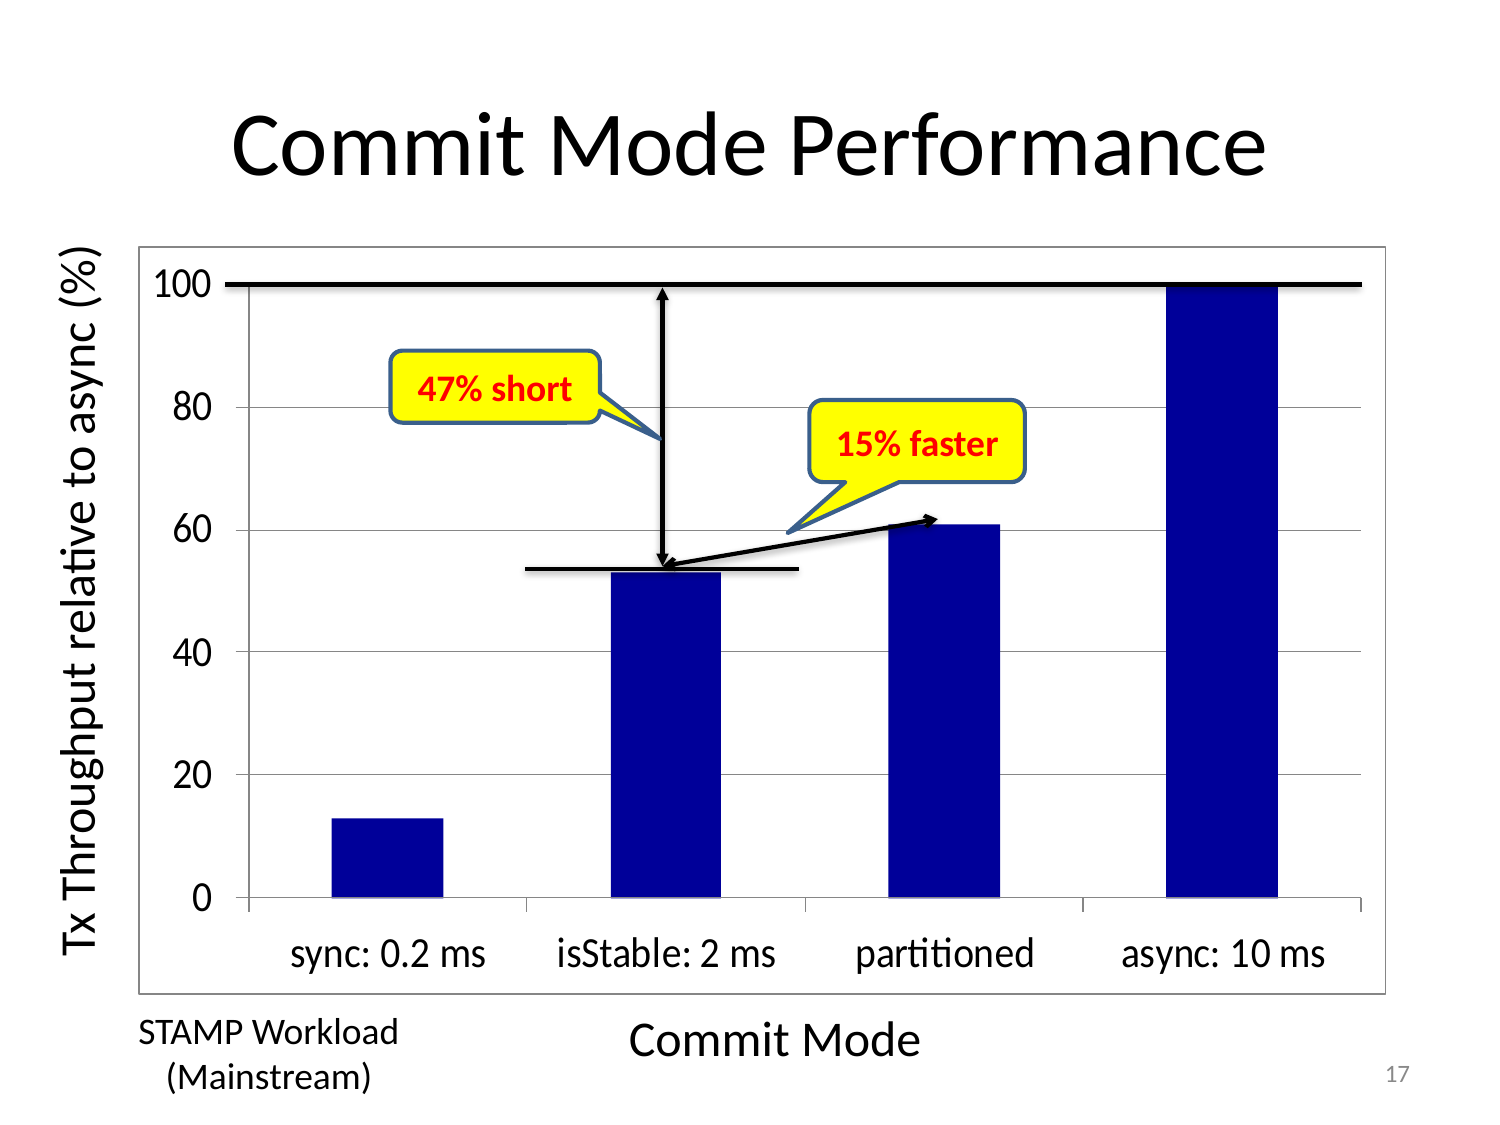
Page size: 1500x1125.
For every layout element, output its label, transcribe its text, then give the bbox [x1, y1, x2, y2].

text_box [129, 237, 1392, 1001]
text_box Commit Mode [613, 1010, 937, 1074]
title Commit Mode Performance [75, 45, 1425, 233]
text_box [662, 399, 1026, 567]
text_box Tx Throughput relative to async (%) [37, 229, 113, 972]
text_box 17 [1074, 1042, 1425, 1103]
text_box STAMP Workload (Mainstream) [123, 999, 415, 1105]
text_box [390, 293, 800, 570]
